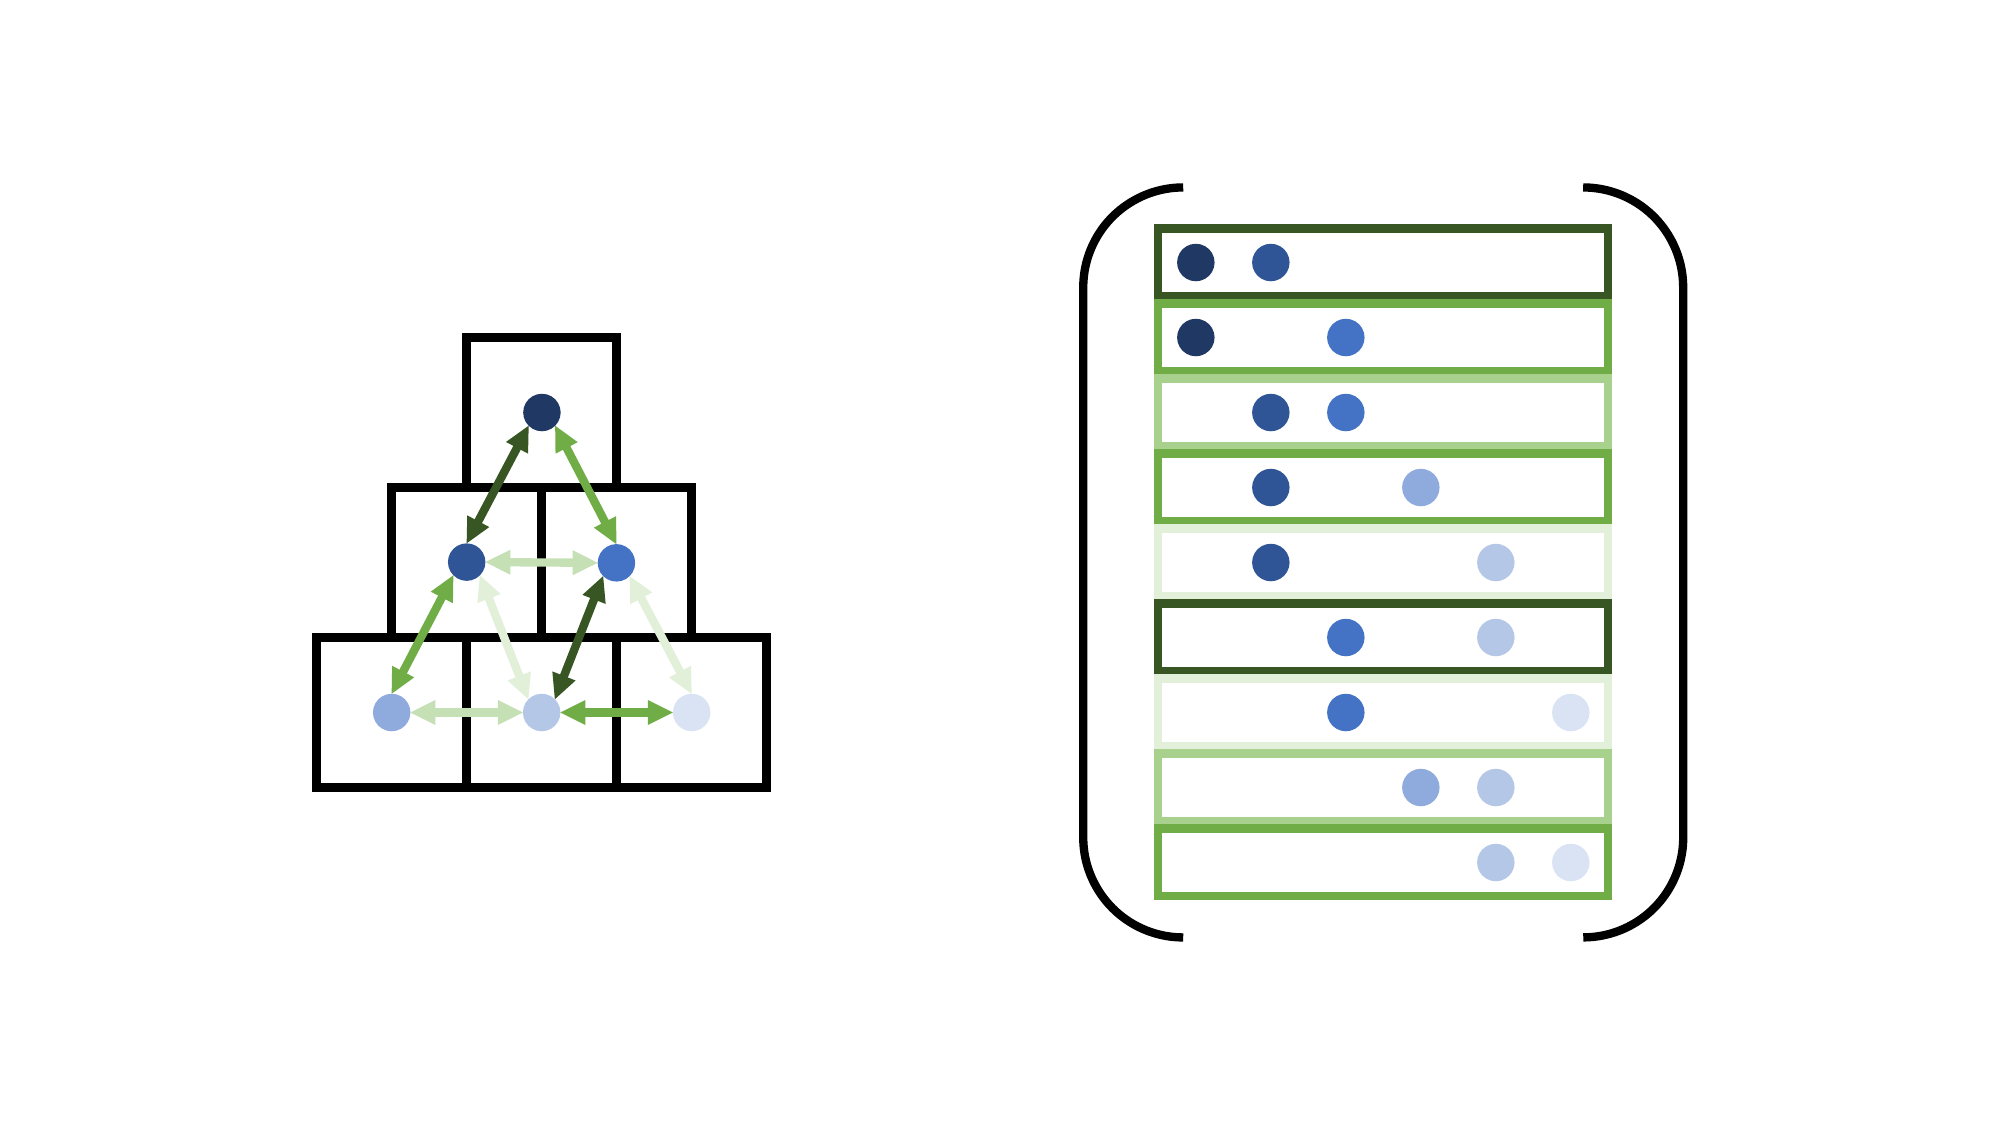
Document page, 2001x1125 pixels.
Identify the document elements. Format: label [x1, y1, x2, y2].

text_box [1158, 228, 1609, 296]
text_box [1158, 528, 1609, 596]
text_box [1158, 303, 1609, 371]
text_box [1158, 678, 1609, 746]
text_box [1082, 186, 1684, 938]
text_box [316, 337, 767, 788]
text_box [1158, 453, 1609, 521]
text_box [1158, 828, 1609, 896]
text_box [1158, 378, 1609, 446]
text_box [1158, 753, 1609, 821]
text_box [1158, 603, 1609, 671]
